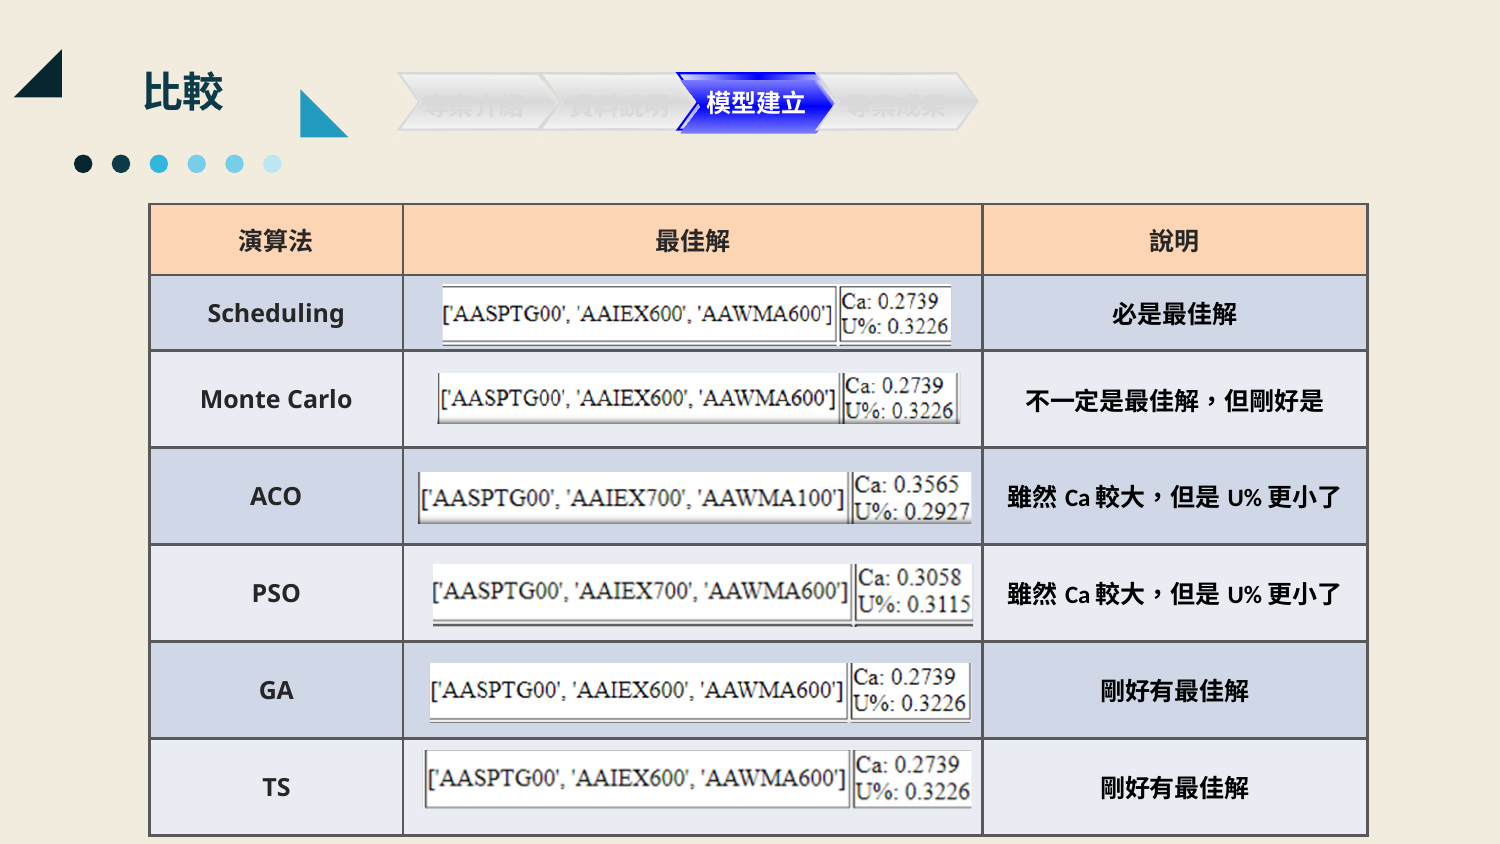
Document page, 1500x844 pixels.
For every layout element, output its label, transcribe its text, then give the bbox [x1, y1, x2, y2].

table_cell 必是最佳解 [984, 276, 1366, 349]
table_cell 不一定是最佳解，但剛好是 [984, 352, 1366, 446]
table_cell ACO [151, 449, 402, 543]
table_cell [404, 643, 981, 737]
table_cell Monte Carlo [151, 352, 402, 446]
table_cell TS [151, 740, 402, 834]
table_header 說明 [984, 205, 1366, 274]
table_cell [404, 449, 981, 543]
table_cell [404, 740, 981, 834]
table_cell PSO [151, 546, 402, 640]
picture [436, 373, 961, 424]
picture [422, 750, 972, 810]
table_header 最佳解 [404, 205, 981, 274]
table_cell 雖然Ca較大，但是U%更小了 [984, 546, 1366, 640]
picture [442, 284, 952, 346]
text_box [398, 73, 990, 134]
table_cell 雖然Ca較大，但是U%更小了 [984, 449, 1366, 543]
picture [429, 663, 972, 723]
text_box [13, 43, 349, 174]
table_cell [404, 276, 981, 349]
table_cell 剛好有最佳解 [984, 740, 1366, 834]
picture [432, 564, 974, 627]
picture [417, 472, 972, 525]
table_header 演算法 [151, 205, 402, 274]
table_cell GA [151, 643, 402, 737]
table_cell 剛好有最佳解 [984, 643, 1366, 737]
table_cell [404, 352, 981, 446]
table_cell [404, 546, 981, 640]
table_cell Scheduling [151, 276, 402, 349]
